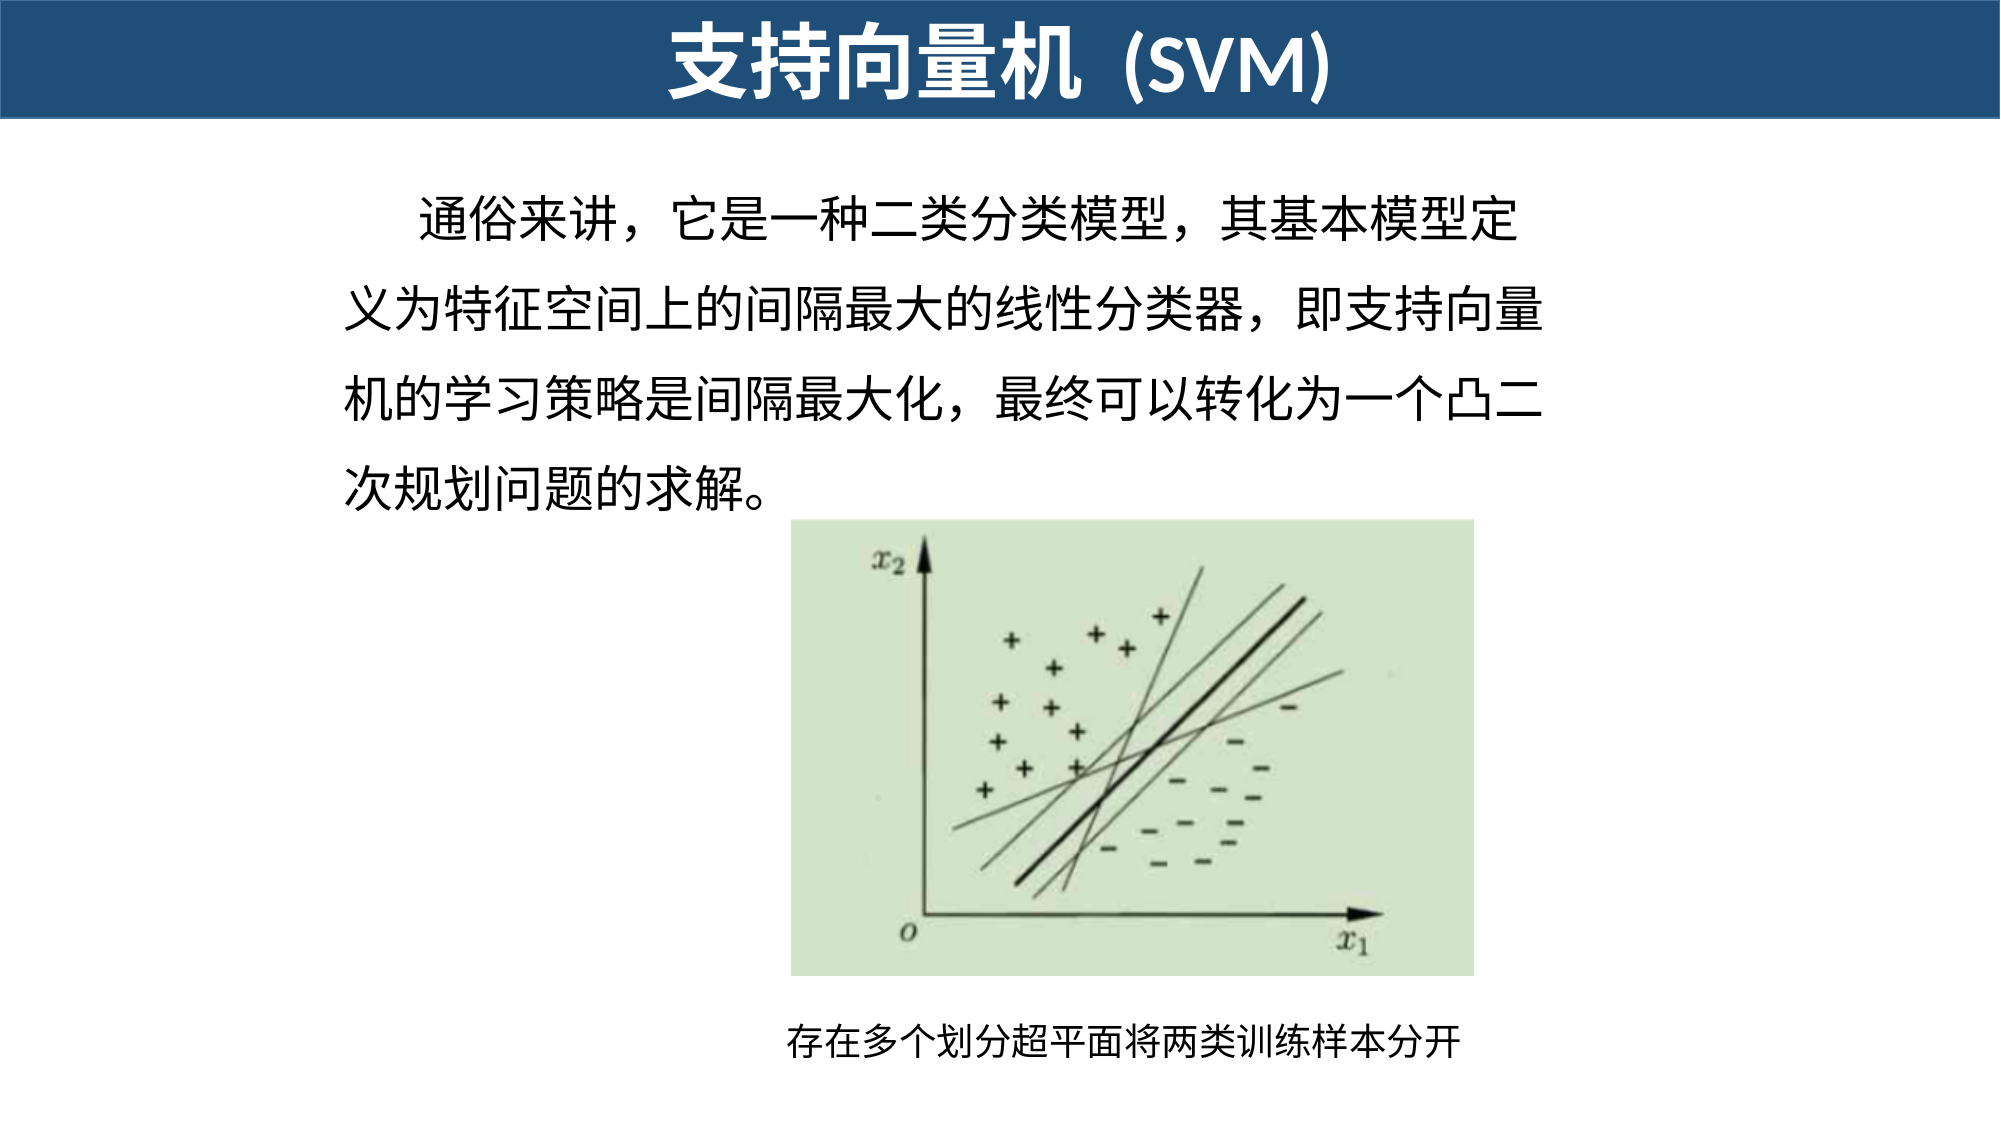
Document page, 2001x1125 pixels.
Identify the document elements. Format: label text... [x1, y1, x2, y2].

text_box 存在多个划分超平面将两类训练样本分开 [771, 1010, 1537, 1071]
picture [791, 519, 1474, 976]
text_box 支持向量机 (SVM) [0, 0, 2000, 119]
text_box 通俗来讲，它是一种二类分类模型，其基本模型定义为特征空间上的间隔最大的线性分类器，即支持向量机的学习策略是间隔最大化，最终可以转化为一个凸二次规划问题的求解。 [329, 150, 1581, 525]
